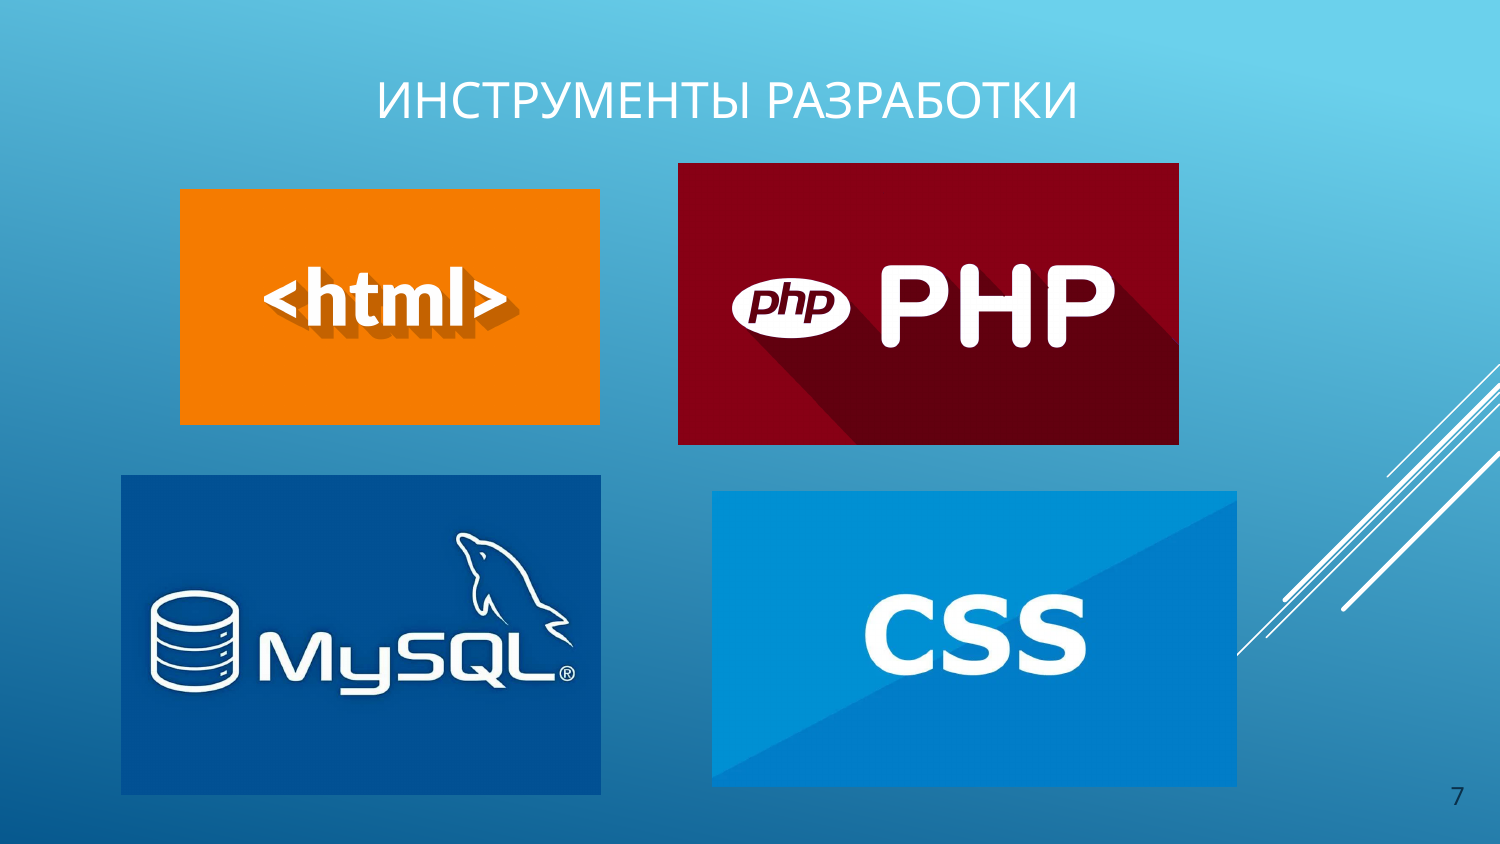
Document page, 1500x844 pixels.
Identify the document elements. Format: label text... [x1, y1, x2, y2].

picture [180, 188, 600, 425]
title Инструменты разработки [150, 53, 1306, 204]
picture [121, 475, 601, 795]
picture [712, 502, 1237, 787]
picture [677, 163, 1179, 446]
slide_number 7 [1389, 764, 1480, 830]
